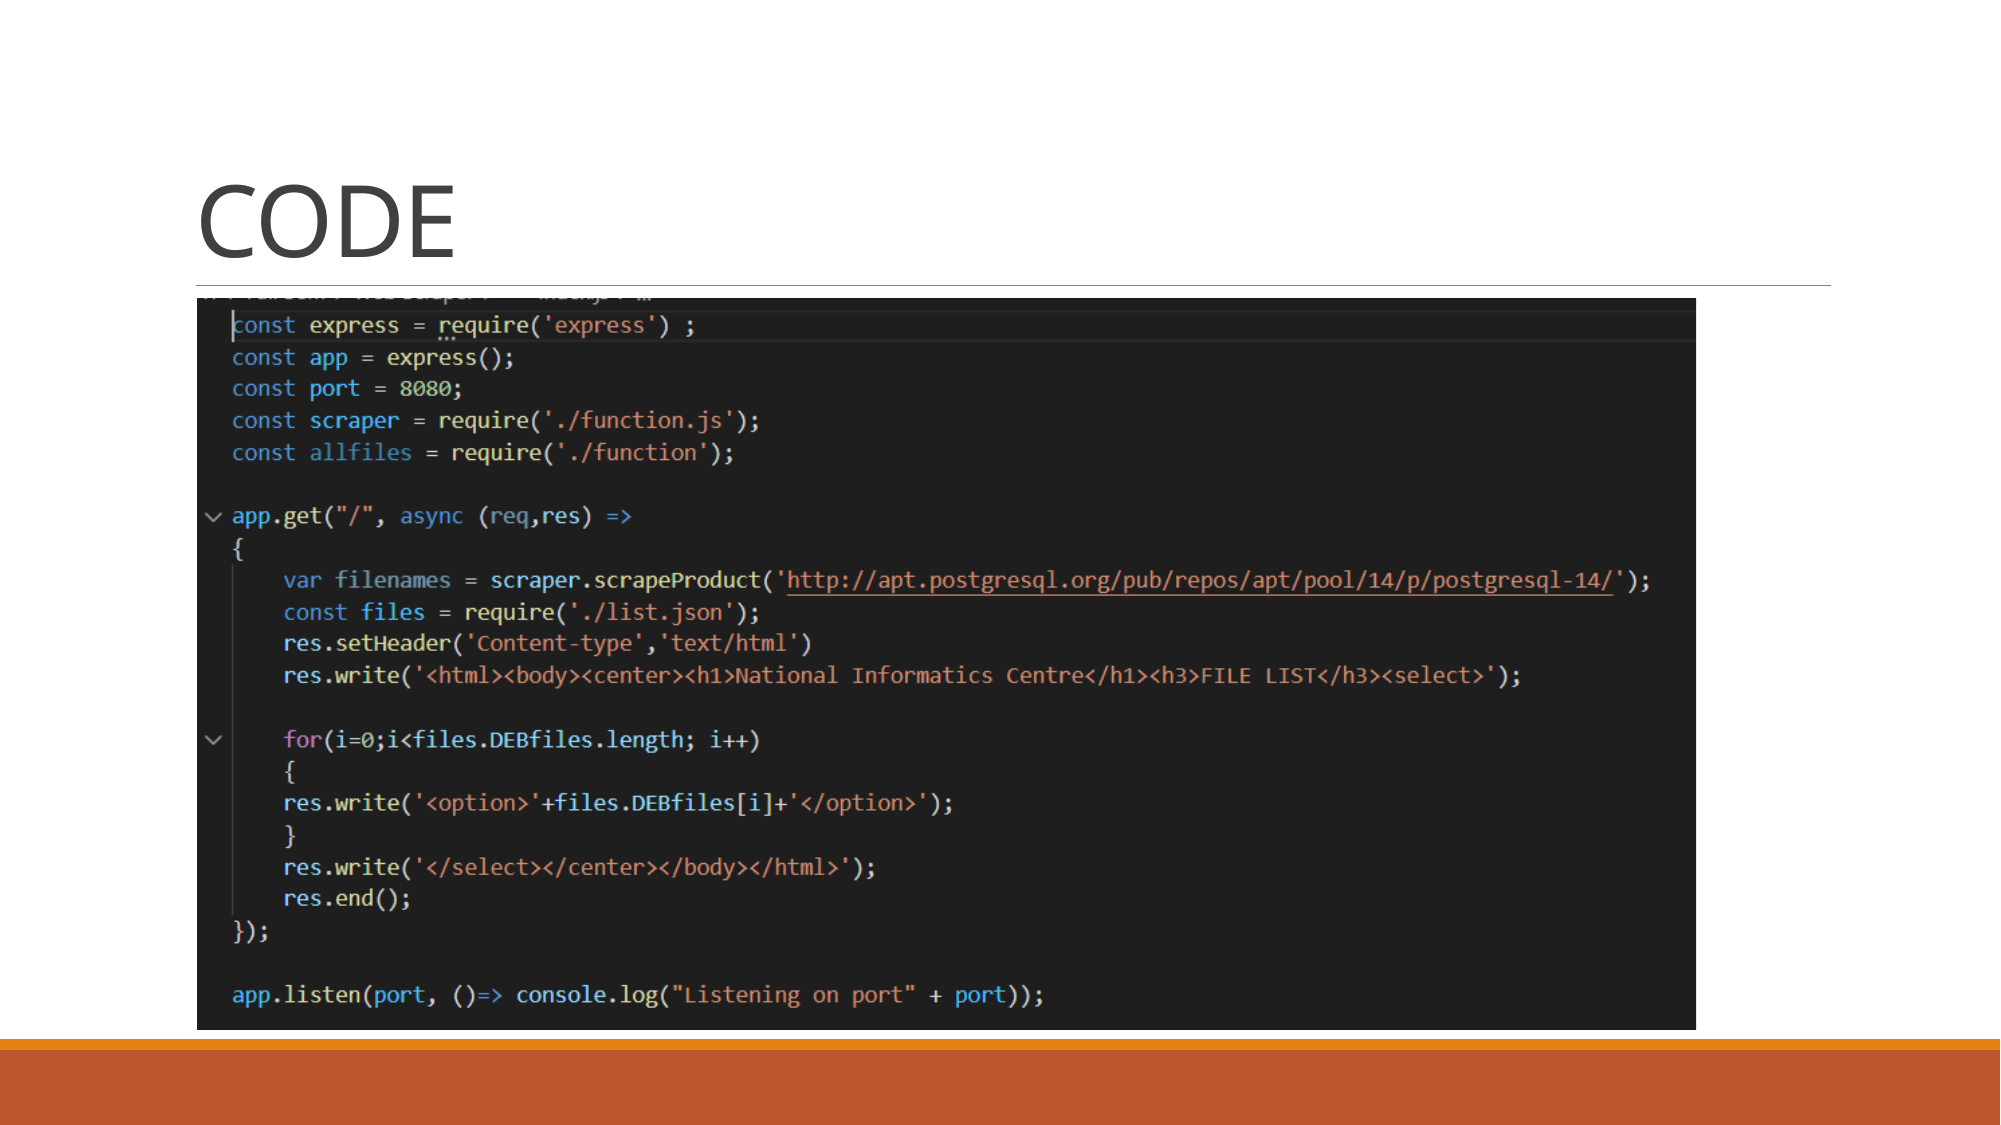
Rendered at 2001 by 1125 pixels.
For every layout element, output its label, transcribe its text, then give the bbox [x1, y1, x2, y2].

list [196, 297, 1697, 1030]
title CODE [180, 47, 1830, 285]
